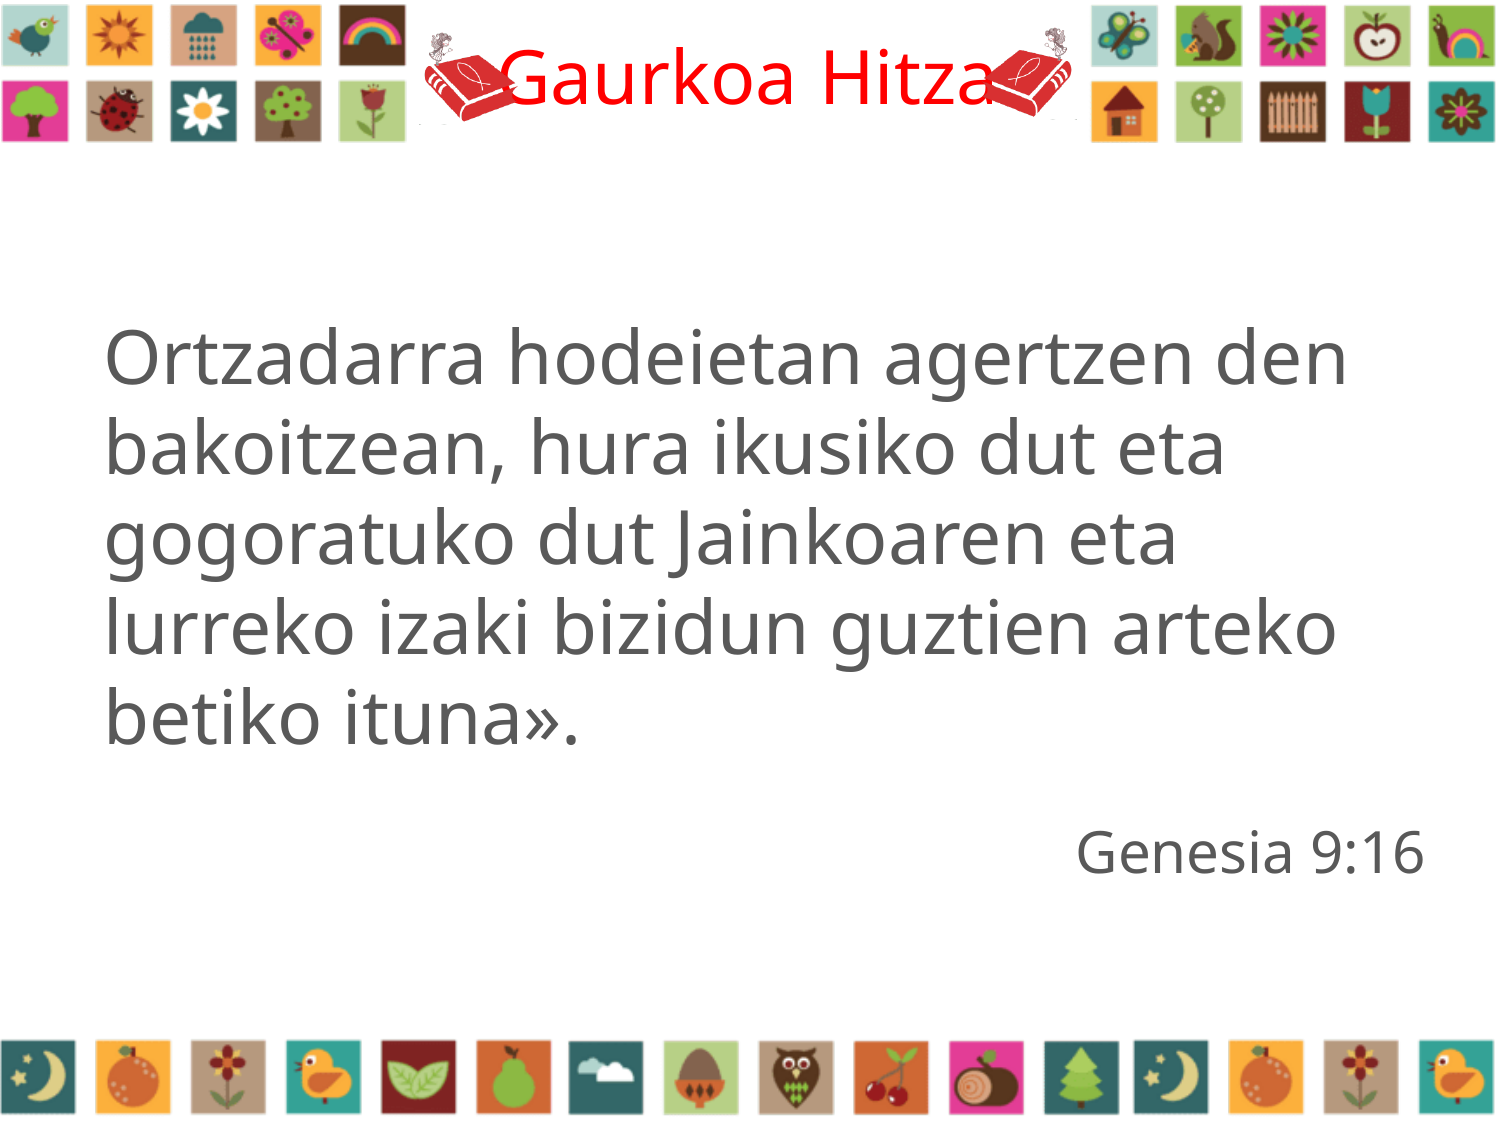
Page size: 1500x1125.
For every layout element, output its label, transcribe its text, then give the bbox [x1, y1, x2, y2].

text_box Ortzadarra hodeietan agertzen den bakoitzean, hura ikusiko dut eta gogoratuko dut Jainkoaren eta lurreko izaki bizidun guztien arteko betiko ituna». [88, 302, 1436, 768]
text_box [0, 1028, 1500, 1118]
picture [0, 3, 550, 150]
picture [950, 3, 1500, 150]
text_box Genesia 9:16 [808, 807, 1441, 893]
text_box Gaurkoa Hitza [425, 13, 1077, 129]
